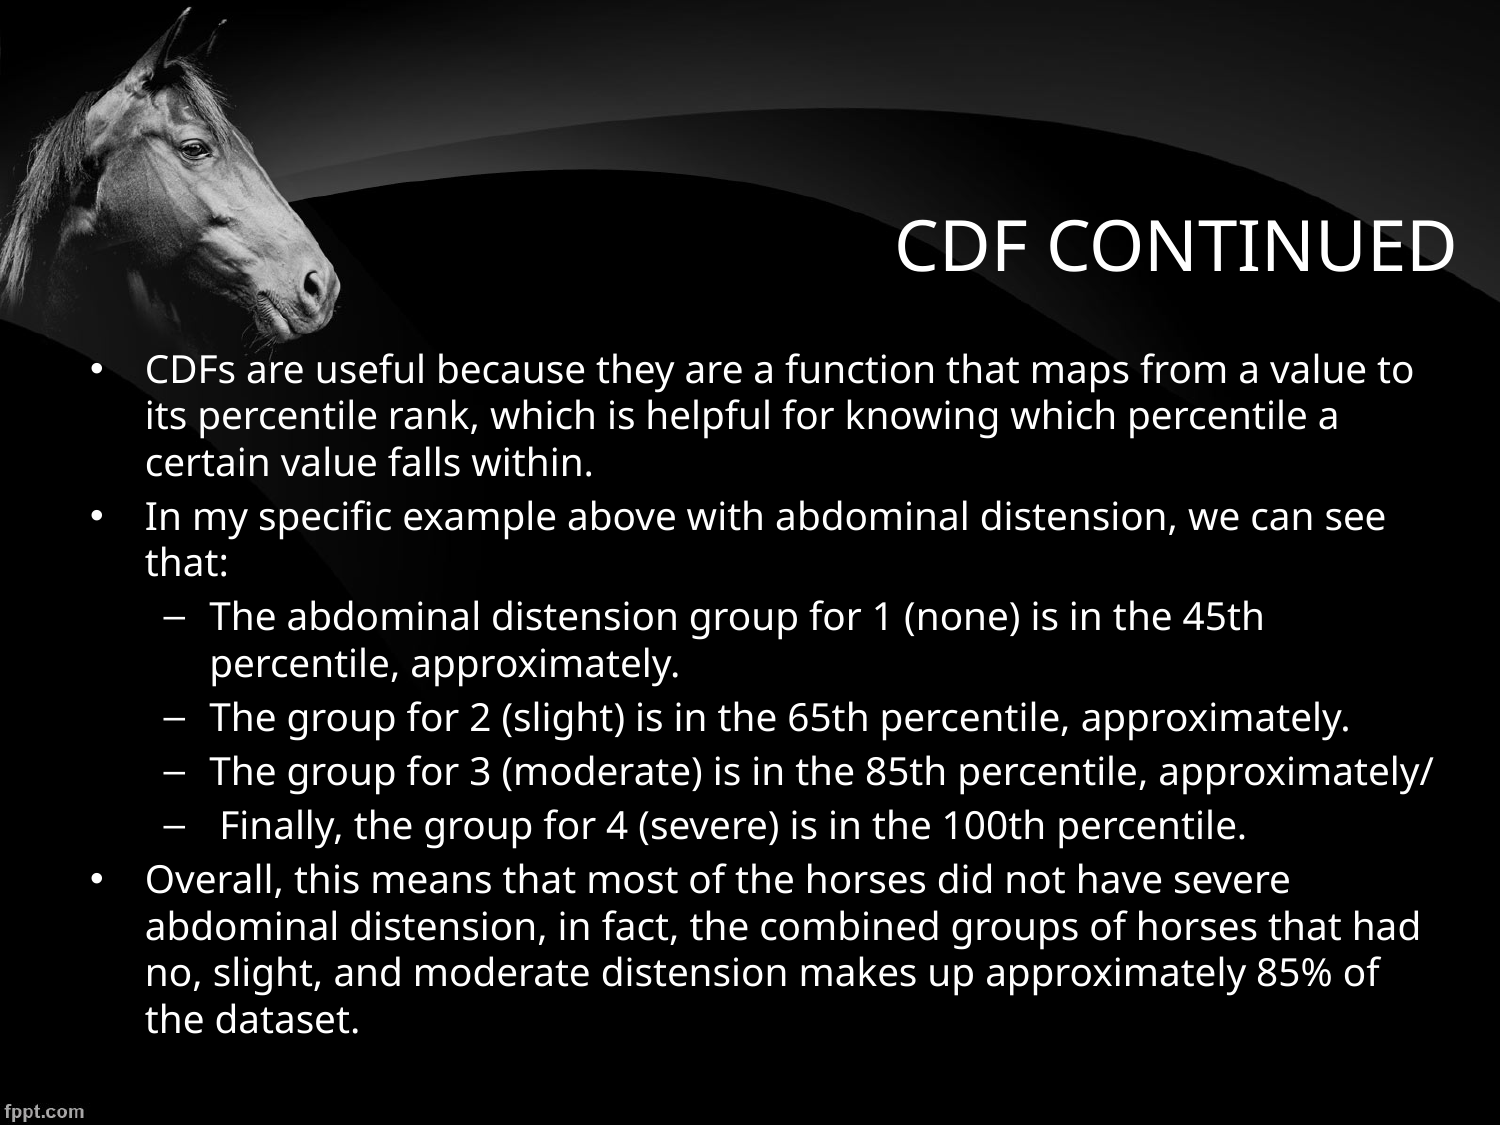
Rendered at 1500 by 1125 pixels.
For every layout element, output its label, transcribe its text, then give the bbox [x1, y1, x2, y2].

list CDFs are useful because they are a function that maps from a value to its percentile rank, which is helpful for knowing which percentile a certain value falls within. In my specific example above with abdominal distension, we can see that: The abdominal distension group for 1 (none) is in the 45th percentile, approximately. The group for 2 (slight) is in the 65th percentile, approximately. The group for 3 (moderate) is in the 85th percentile, approximately/ Finally, the group for 4 (severe) is in the 100th percentile. Overall, this means that most of the horses did not have severe abdominal distension, in fact, the combined groups of horses that had no, slight, and moderate distension makes up approximately 85% of the dataset. [75, 337, 1452, 1089]
picture [0, 0, 1500, 1125]
title CDF CONTINUED [123, 149, 1474, 337]
